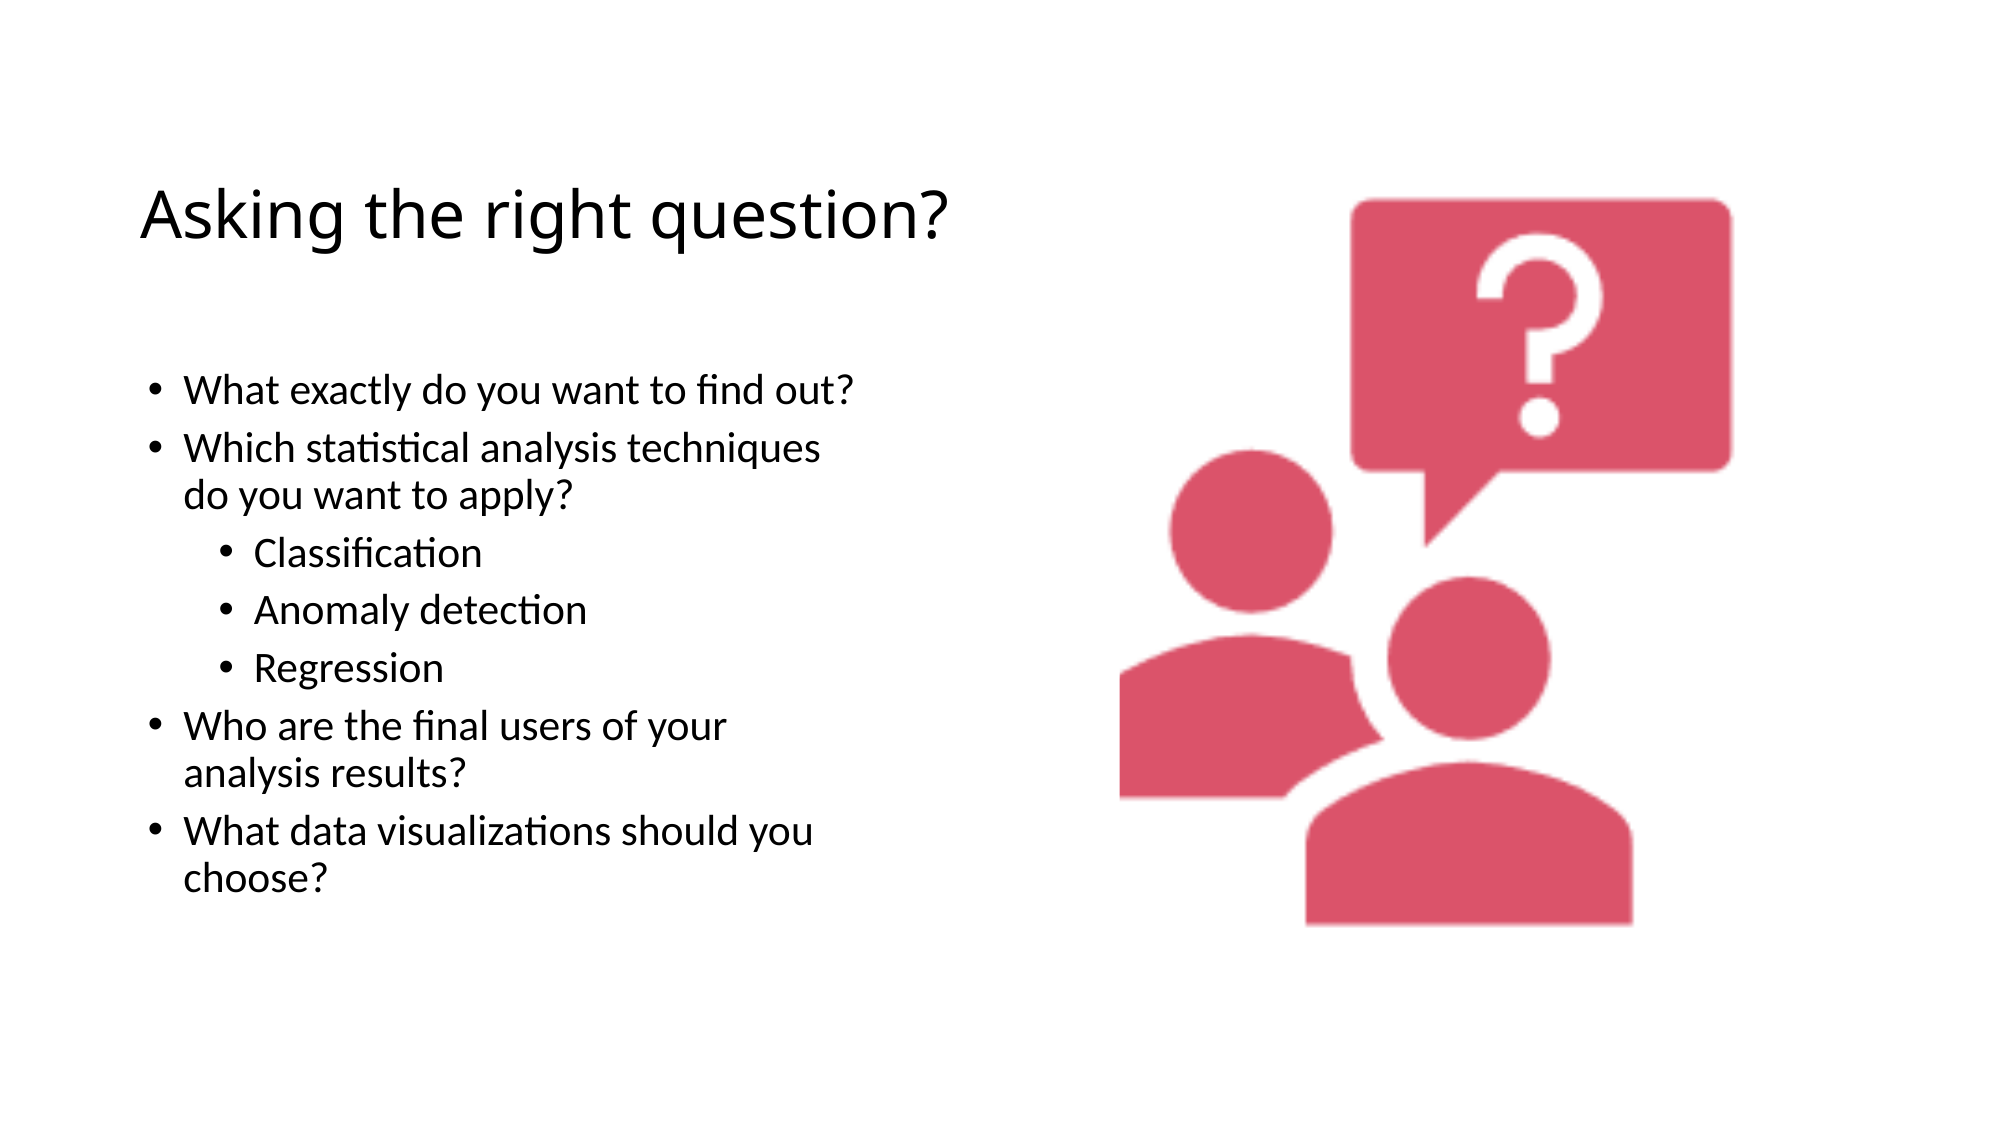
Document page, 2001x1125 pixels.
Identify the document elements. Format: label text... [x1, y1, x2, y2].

picture [1119, 106, 1769, 981]
text_box What exactly do you want to find out? Which statistical analysis techniques do you want to apply? Classification Anomaly detection Regression Who are the final users of your analysis results? What data visualizations should you choose? [97, 333, 881, 936]
title Asking the right question? [125, 118, 1002, 261]
